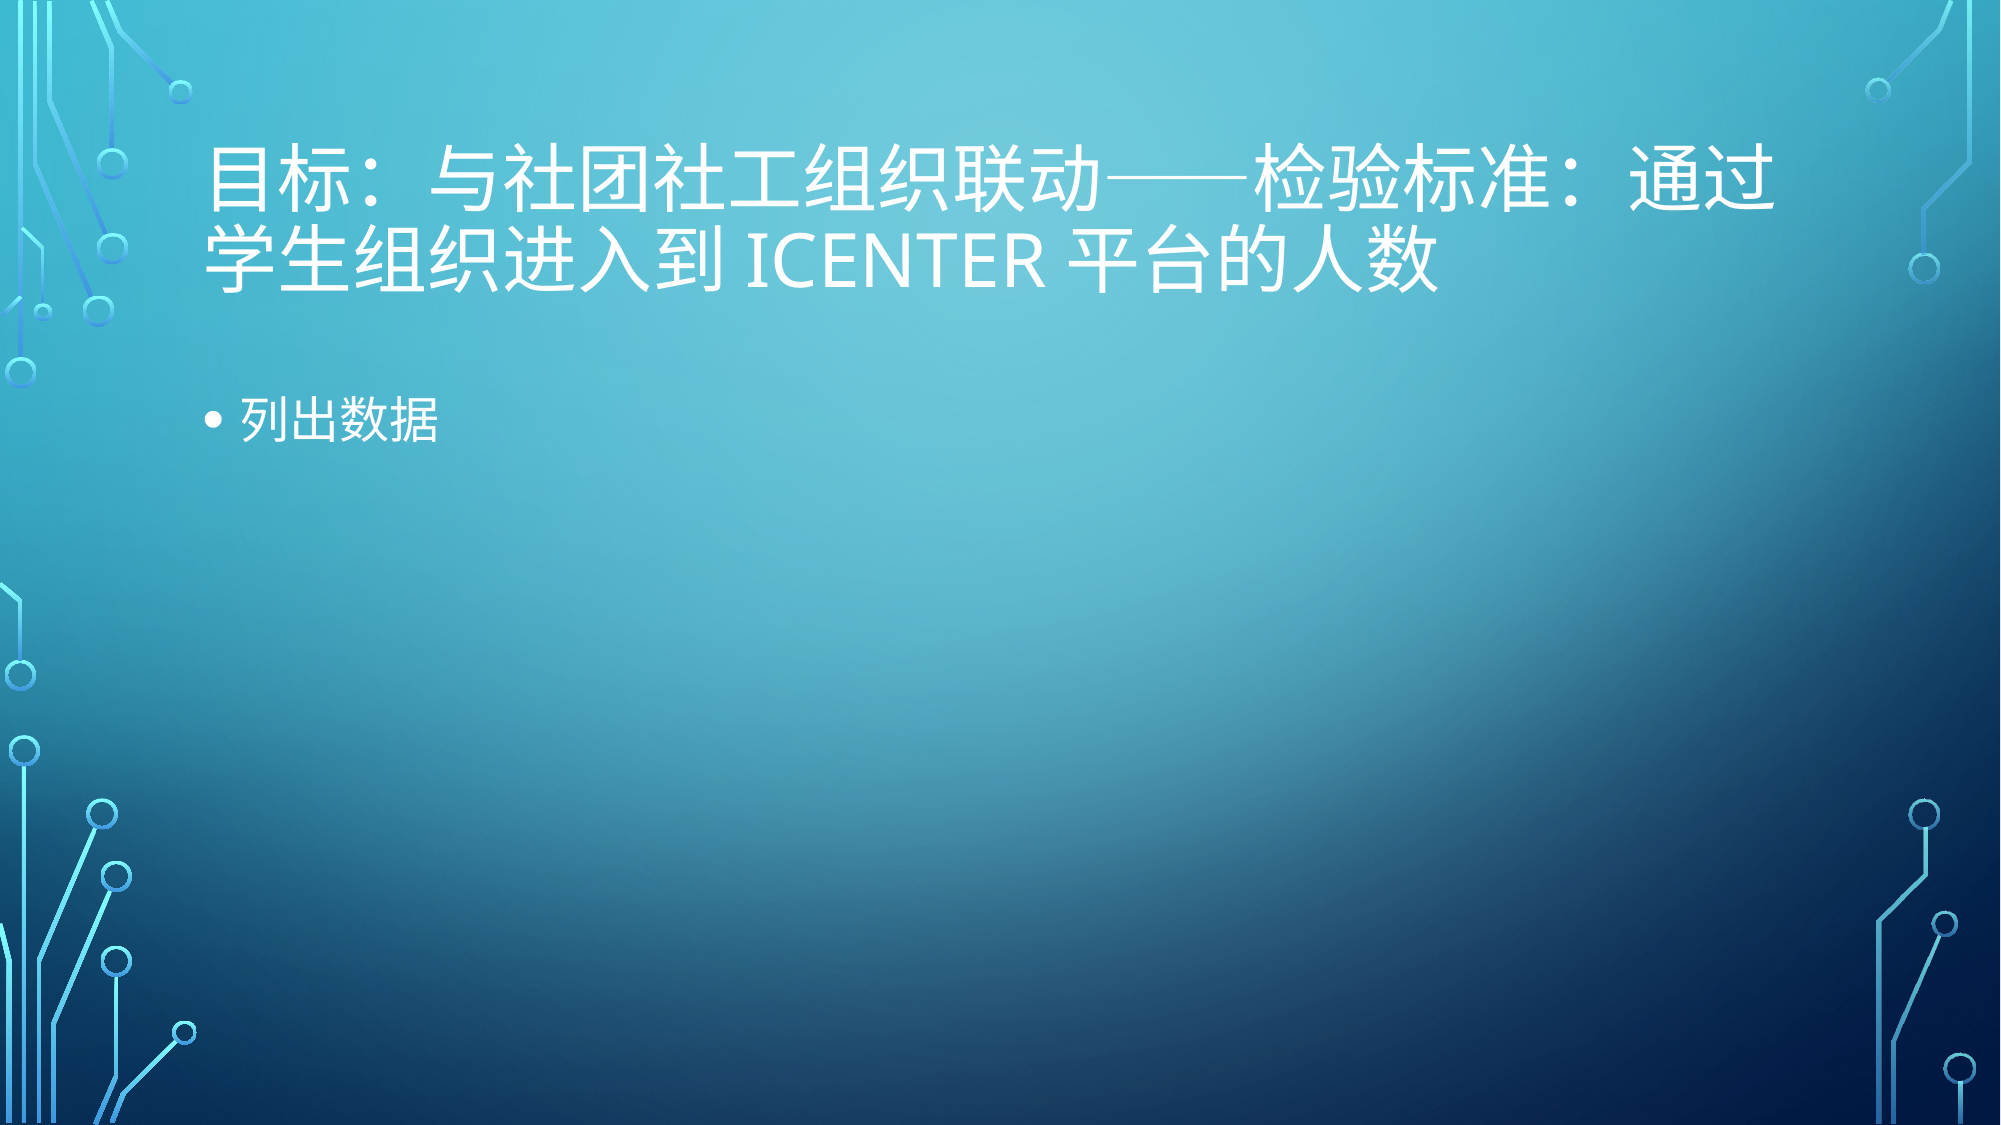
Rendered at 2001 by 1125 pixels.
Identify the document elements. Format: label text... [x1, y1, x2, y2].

list 列出数据 [187, 369, 1813, 950]
title 目标：与社团社工组织联动——检验标准：通过学生组织进入到icenter平台的人数 [187, 101, 1813, 344]
